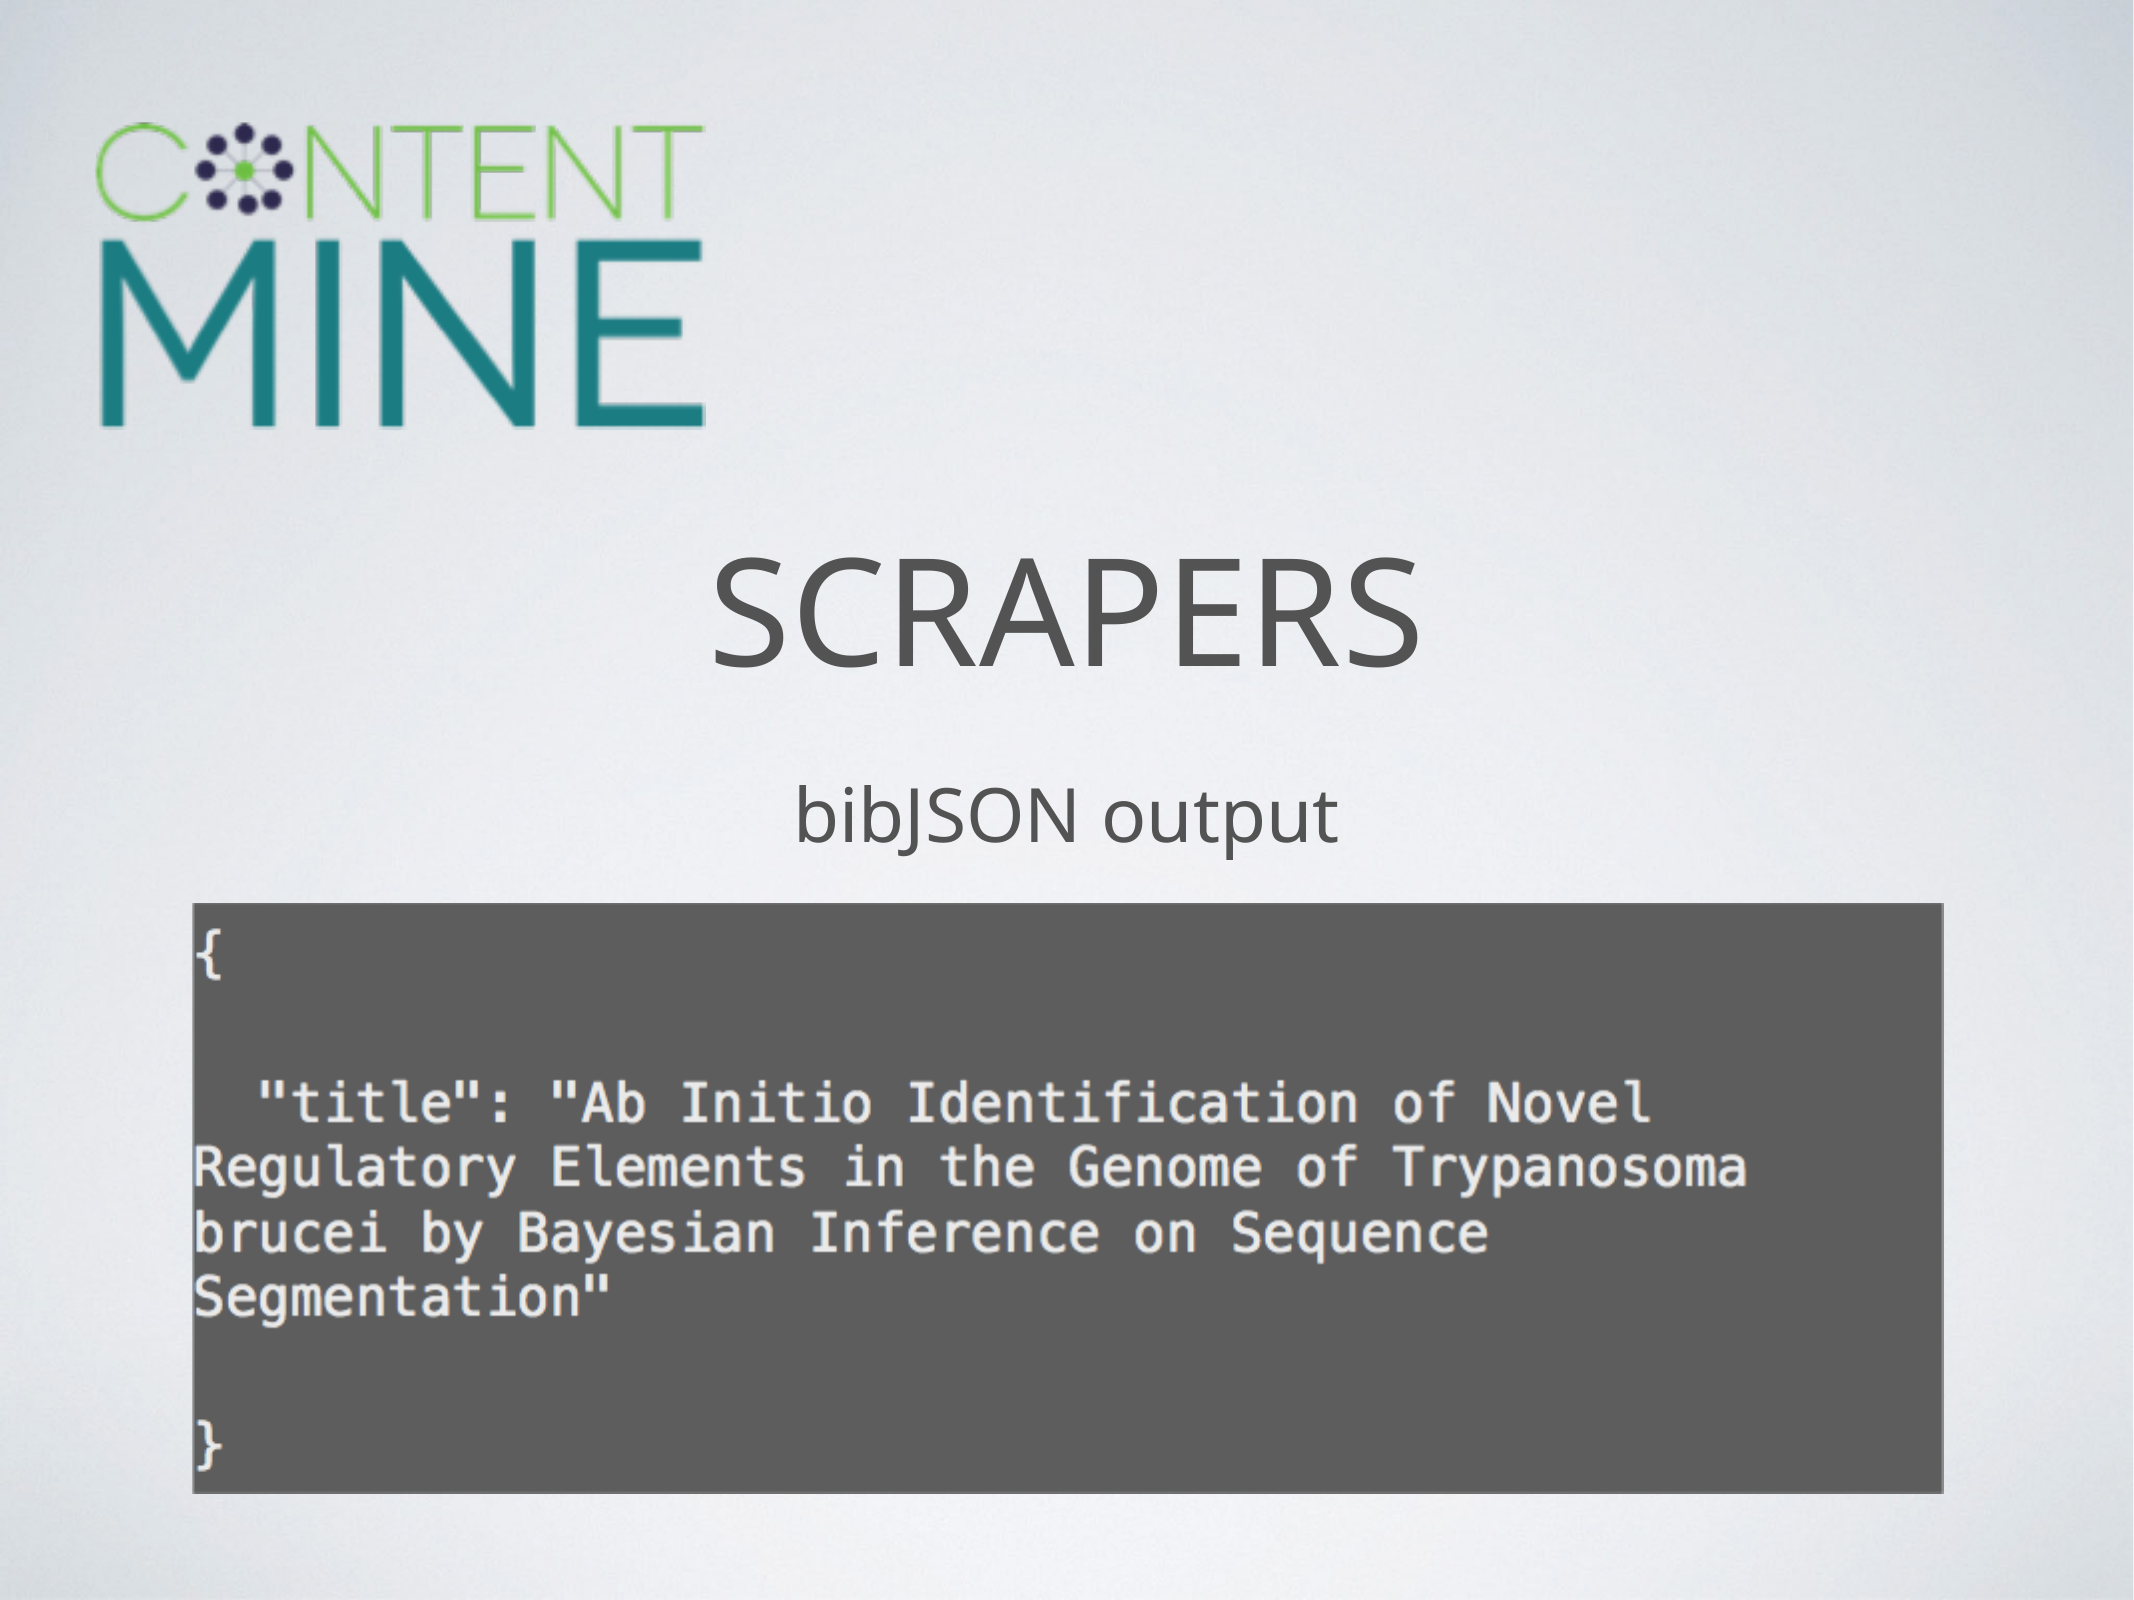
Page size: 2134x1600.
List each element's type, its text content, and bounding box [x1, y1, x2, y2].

picture [0, 0, 2134, 1600]
title scrapers [192, 507, 1941, 697]
text_box bibJSON output [784, 759, 1349, 866]
